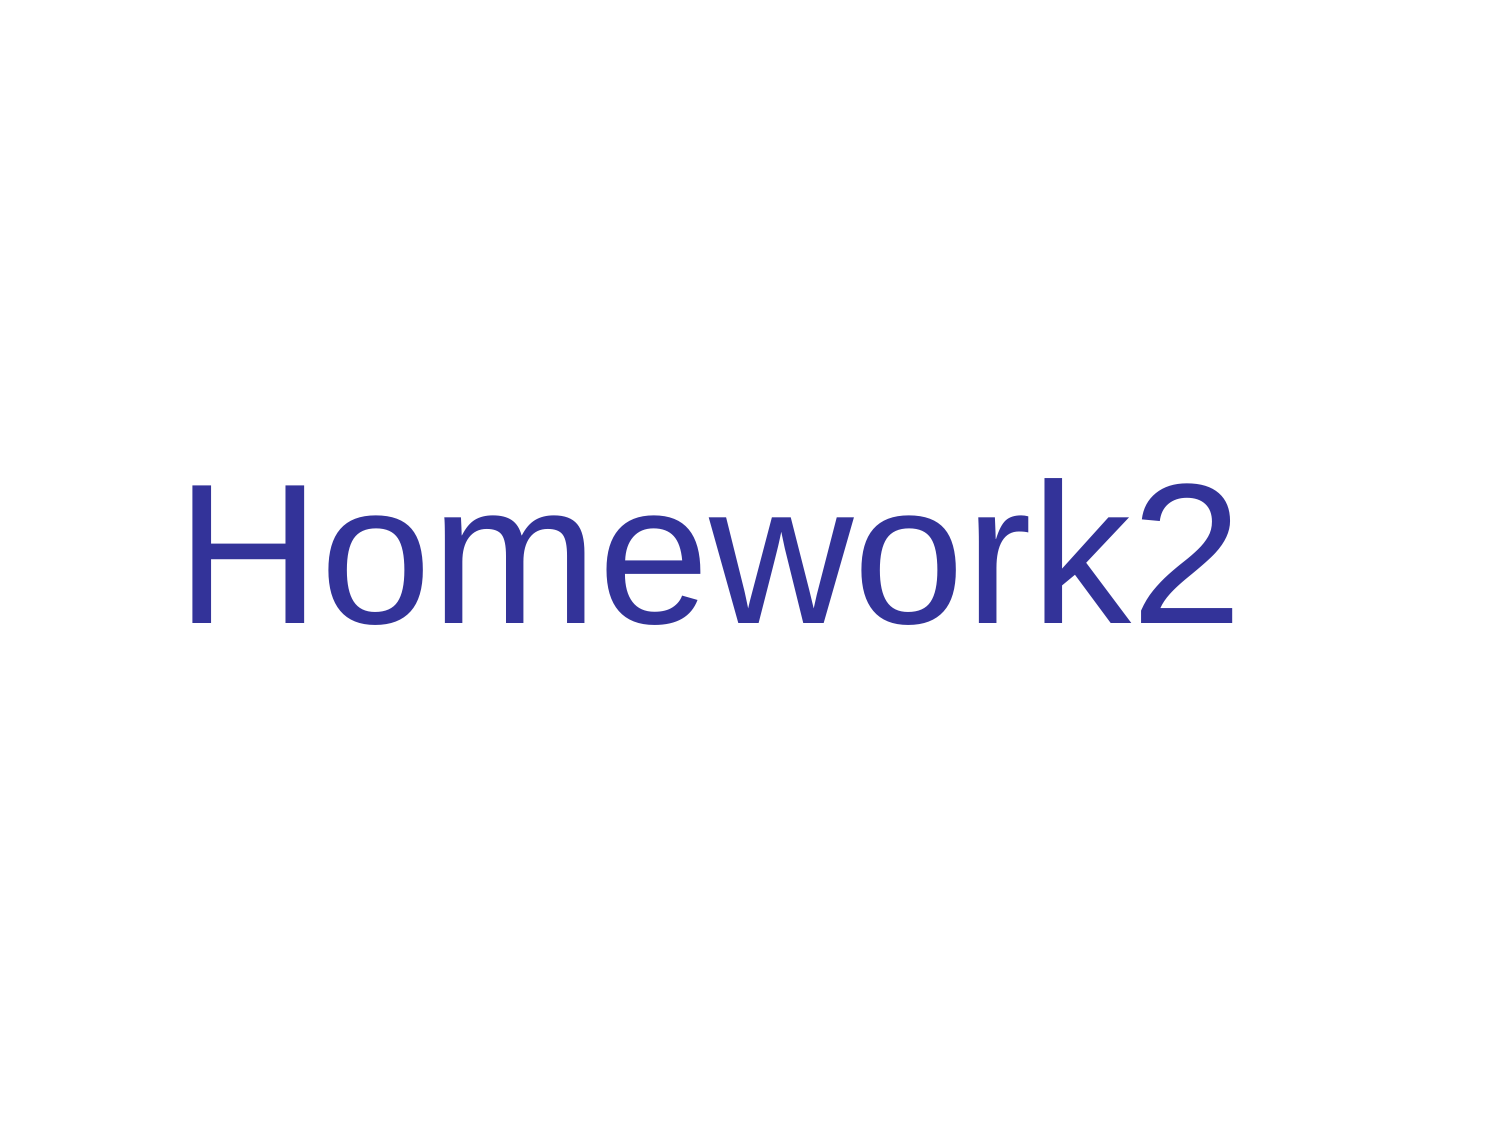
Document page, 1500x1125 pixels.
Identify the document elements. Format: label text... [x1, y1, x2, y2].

title Homework2 [62, 450, 1413, 638]
